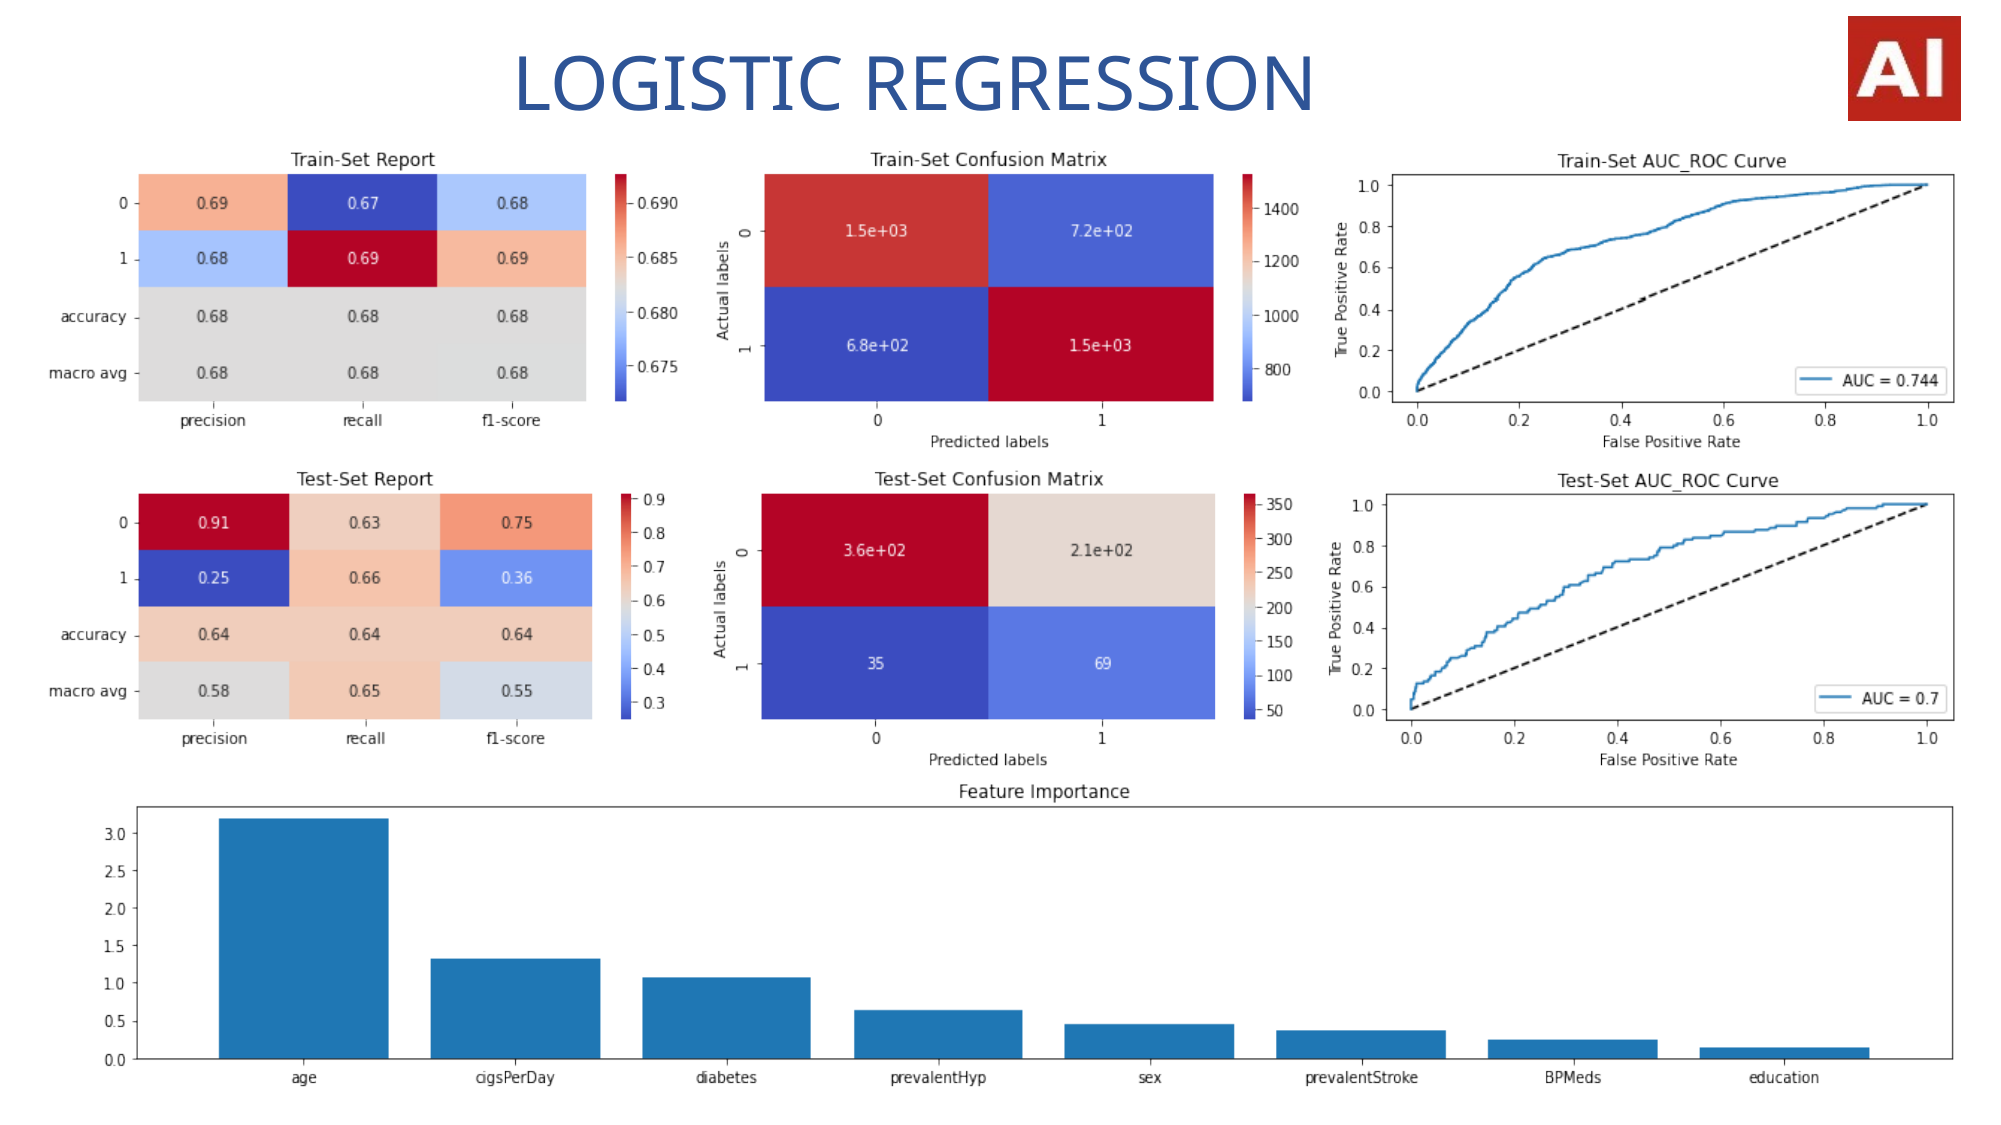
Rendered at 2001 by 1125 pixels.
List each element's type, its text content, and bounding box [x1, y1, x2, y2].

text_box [36, 142, 1962, 1096]
title LOGISTIC REGRESSION [510, 33, 1490, 141]
picture [1848, 16, 1962, 121]
